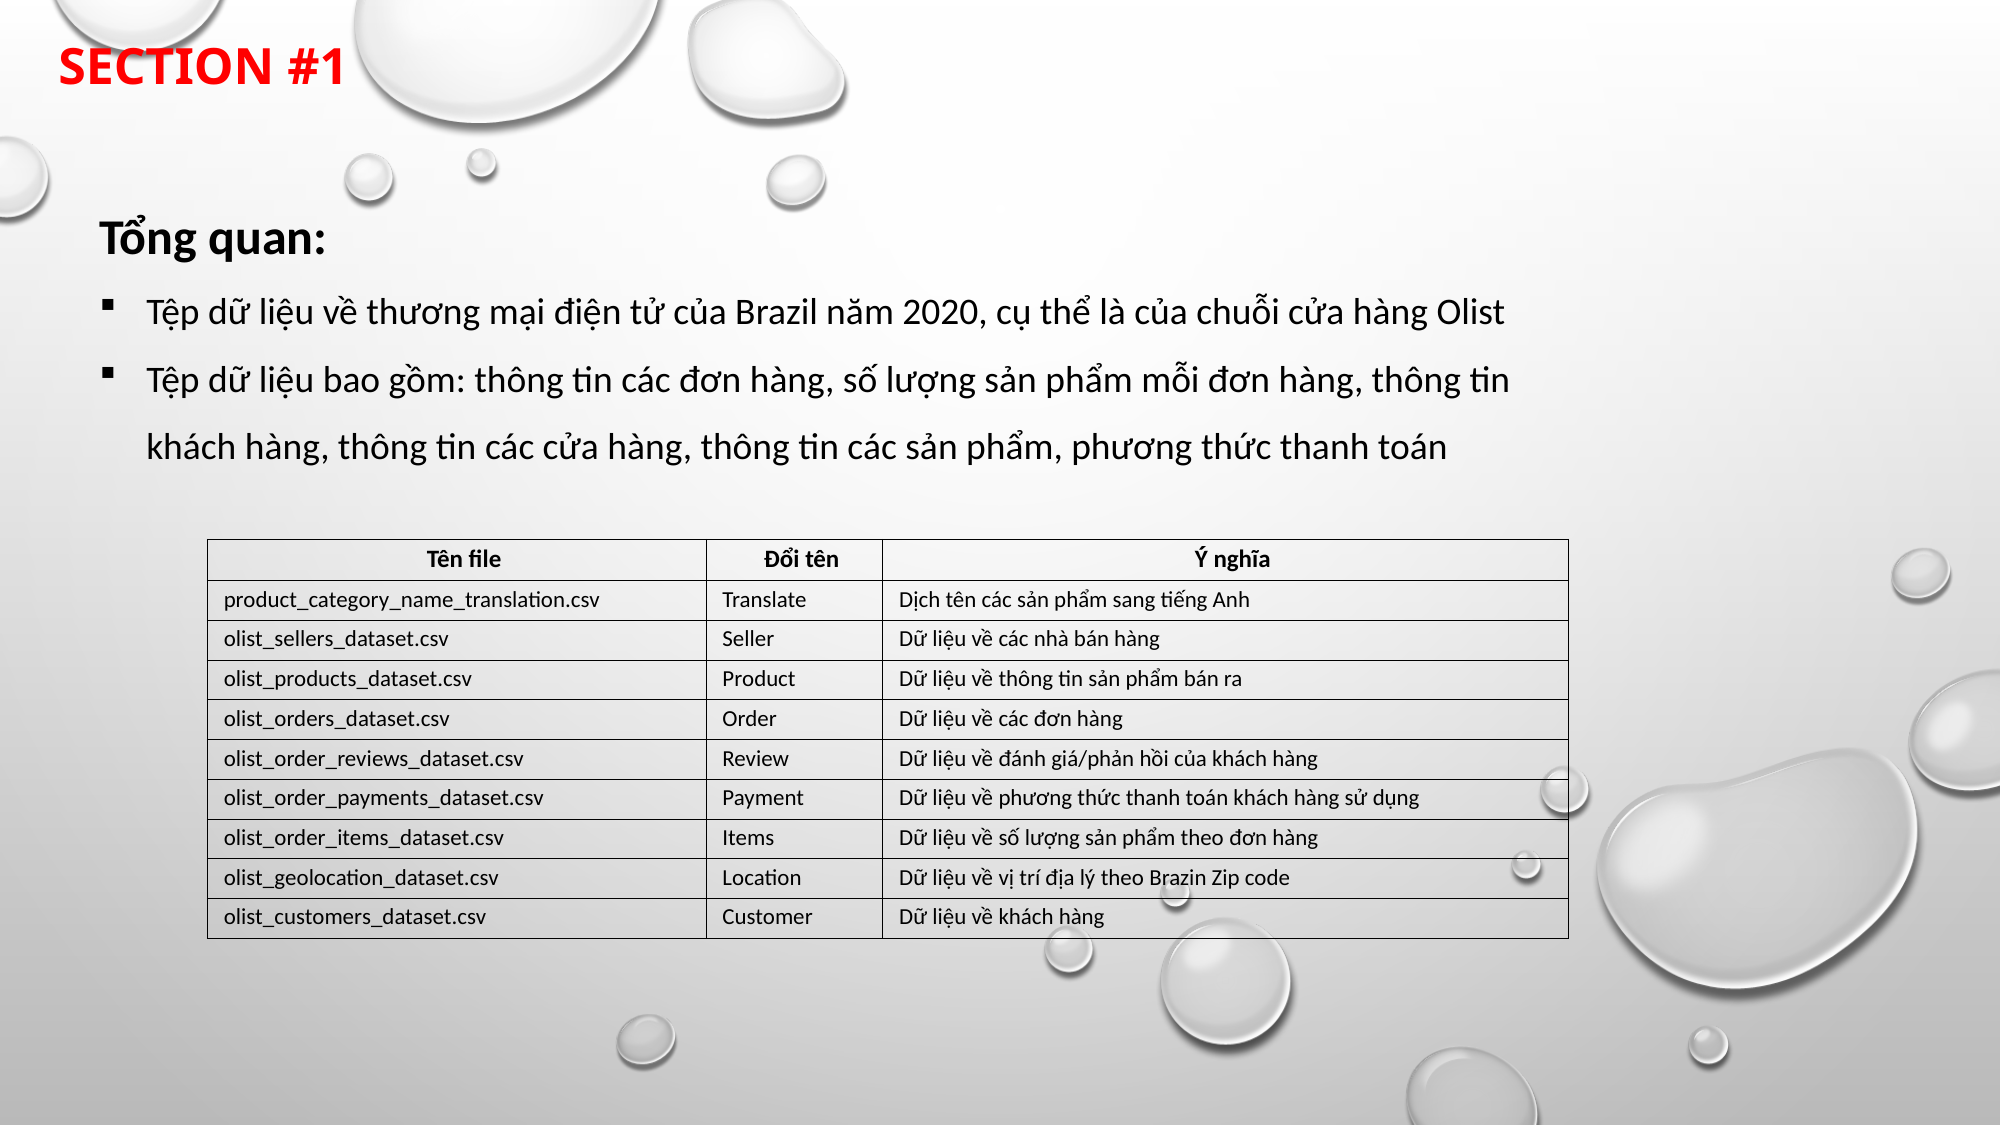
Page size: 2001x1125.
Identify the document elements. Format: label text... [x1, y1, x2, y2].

table_cell Location [707, 859, 882, 898]
table_cell product_category_name_translation.csv [208, 581, 706, 620]
table_cell Review [707, 740, 882, 779]
table_cell olist_order_items_dataset.csv [208, 820, 706, 858]
table_cell Dữ liệu về vị trí địa lý theo Brazin Zip code [883, 859, 1568, 898]
table_cell olist_order_payments_dataset.csv [208, 780, 706, 819]
table_cell olist_customers_dataset.csv [208, 899, 706, 938]
table_cell Dữ liệu về các đơn hàng [883, 700, 1568, 739]
table_cell Dịch tên các sản phẩm sang tiếng Anh [883, 581, 1568, 620]
table_cell olist_geolocation_dataset.csv [208, 859, 706, 898]
table_cell olist_products_dataset.csv [208, 661, 706, 699]
table_cell Payment [707, 780, 882, 819]
table_header Ý nghĩa [883, 543, 1568, 580]
table_cell Items [707, 820, 882, 858]
table_cell Customer [707, 899, 882, 938]
table_cell Dữ liệu về thông tin sản phẩm bán ra [883, 661, 1568, 699]
picture [0, 0, 2000, 1125]
table_cell olist_order_reviews_dataset.csv [208, 740, 706, 779]
table_cell Dữ liệu về số lượng sản phẩm theo đơn hàng [883, 820, 1568, 858]
table_cell Dữ liệu về khách hàng [883, 899, 1568, 938]
table_cell Translate [707, 581, 882, 620]
table_cell Product [707, 661, 882, 699]
table_cell olist_sellers_dataset.csv [208, 621, 706, 660]
table_cell Dữ liệu về phương thức thanh toán khách hàng sử dụng [883, 780, 1568, 819]
table_cell olist_orders_dataset.csv [208, 700, 706, 739]
table_cell Seller [707, 621, 882, 660]
table_cell Order [707, 700, 882, 739]
text_box Tổng quan: Tệp dữ liệu về thương mại điện tử của Brazil năm 2020, cụ thể là của chuỗi cửa hàng Olist Tệp dữ liệu bao gồm: thông tin các đơn hàng, số lượng sản phẩm mỗi đơn hàng, thông tin khách hàng, thông tin các cửa hàng, thông tin các sản phẩm, phương thức thanh toán [84, 167, 1569, 543]
table_cell Dữ liệu về đánh giá/phản hồi của khách hàng [883, 740, 1568, 779]
table_header Đổi tên [707, 543, 882, 580]
table_cell Dữ liệu về các nhà bán hàng [883, 621, 1568, 660]
table_header Tên file [208, 543, 706, 580]
text_box SECTION #1 [43, 27, 483, 102]
